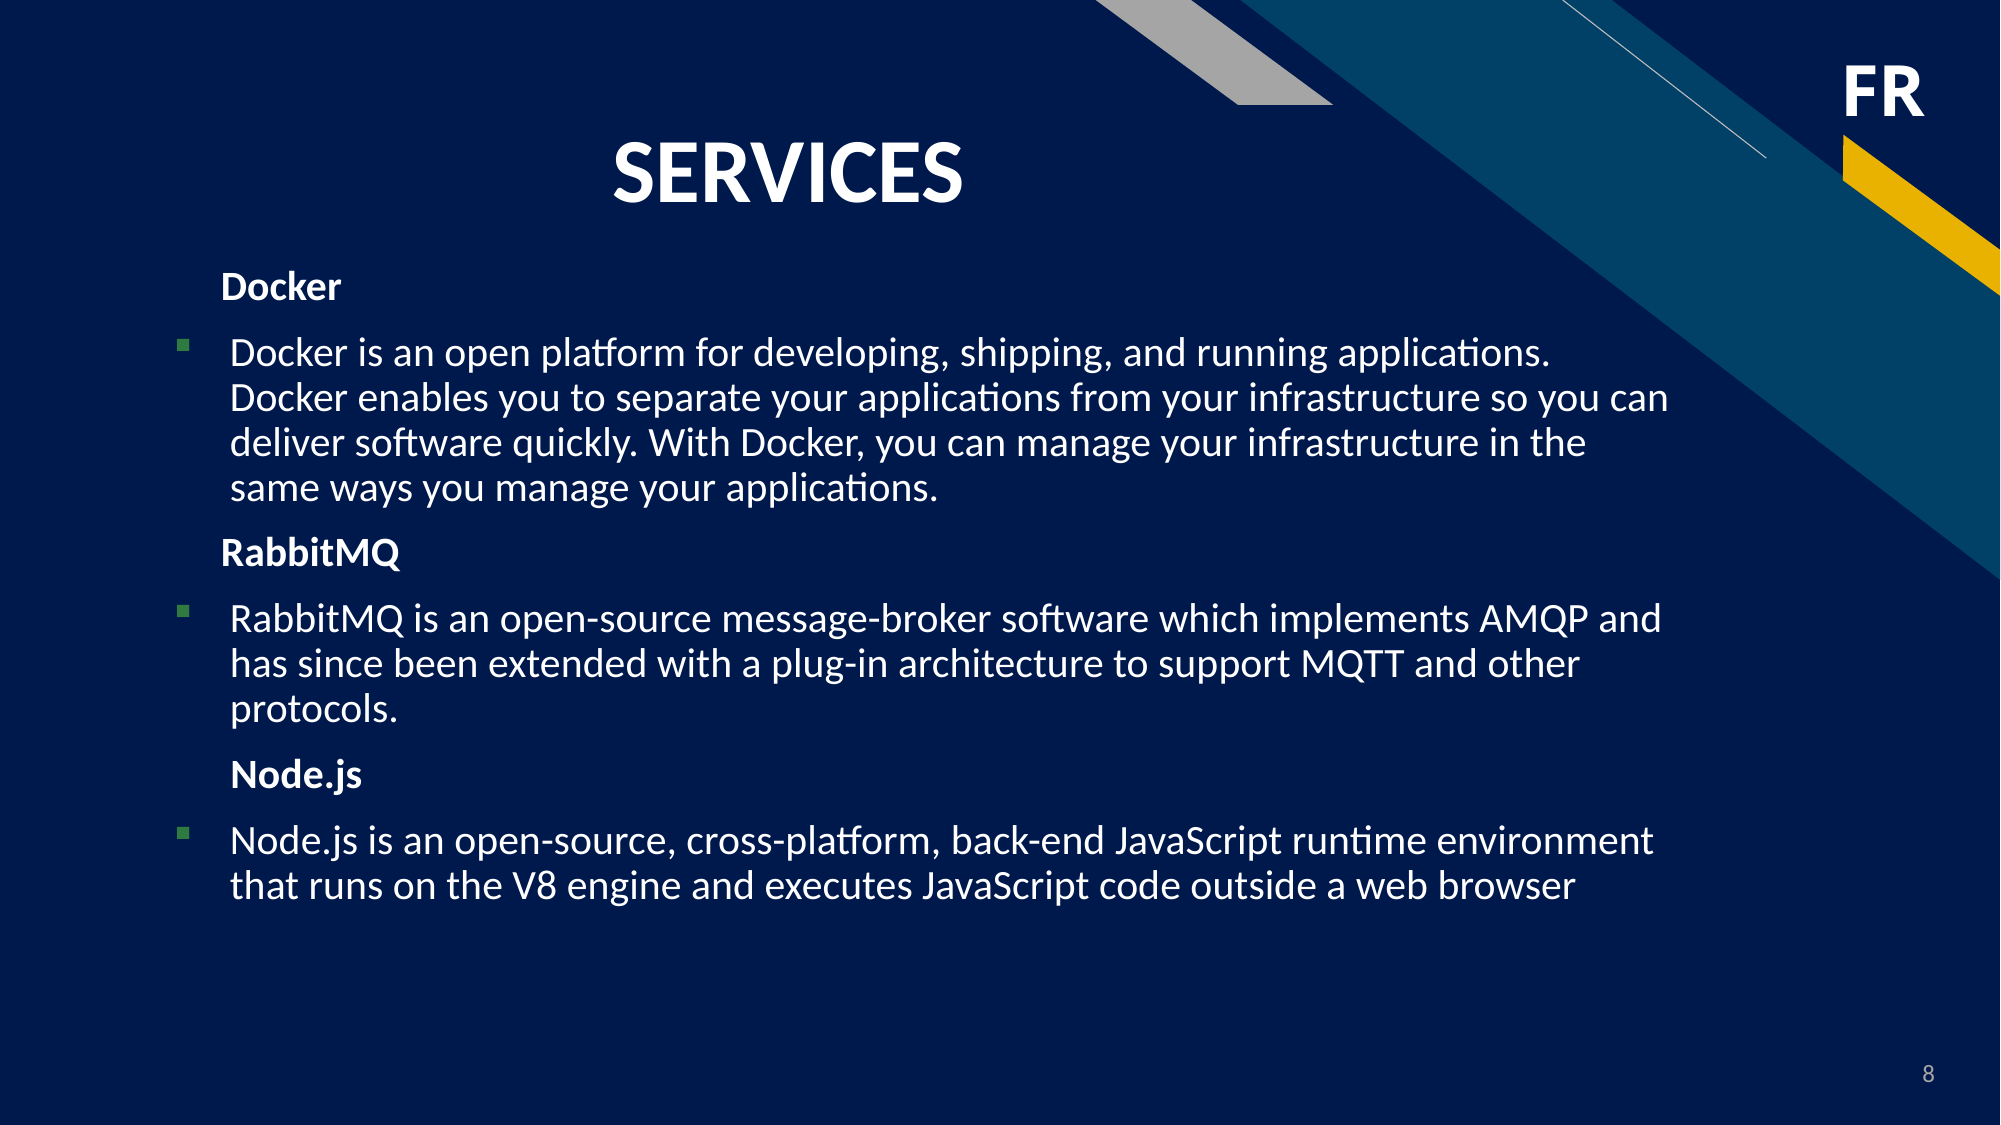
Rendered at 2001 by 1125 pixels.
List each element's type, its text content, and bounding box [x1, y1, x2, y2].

list Docker Docker is an open platform for developing, shipping, and running applications. Docker enables you to separate your applications from your infrastructure so you can deliver software quickly. With Docker, you can manage your infrastructure in the same ways you manage your applications. RabbitMQ RabbitMQ is an open-source message-broker software which implements AMQP and has since been extended with a plug-in architecture to support MQTT and other protocols. Node.js Node.js is an open-source, cross-platform, back-end JavaScript runtime environment that runs on the V8 engine and executes JavaScript code outside a web browser [158, 239, 1694, 1061]
title SERVICES [85, 34, 1452, 223]
slide_number 8 [1828, 1042, 1950, 1103]
